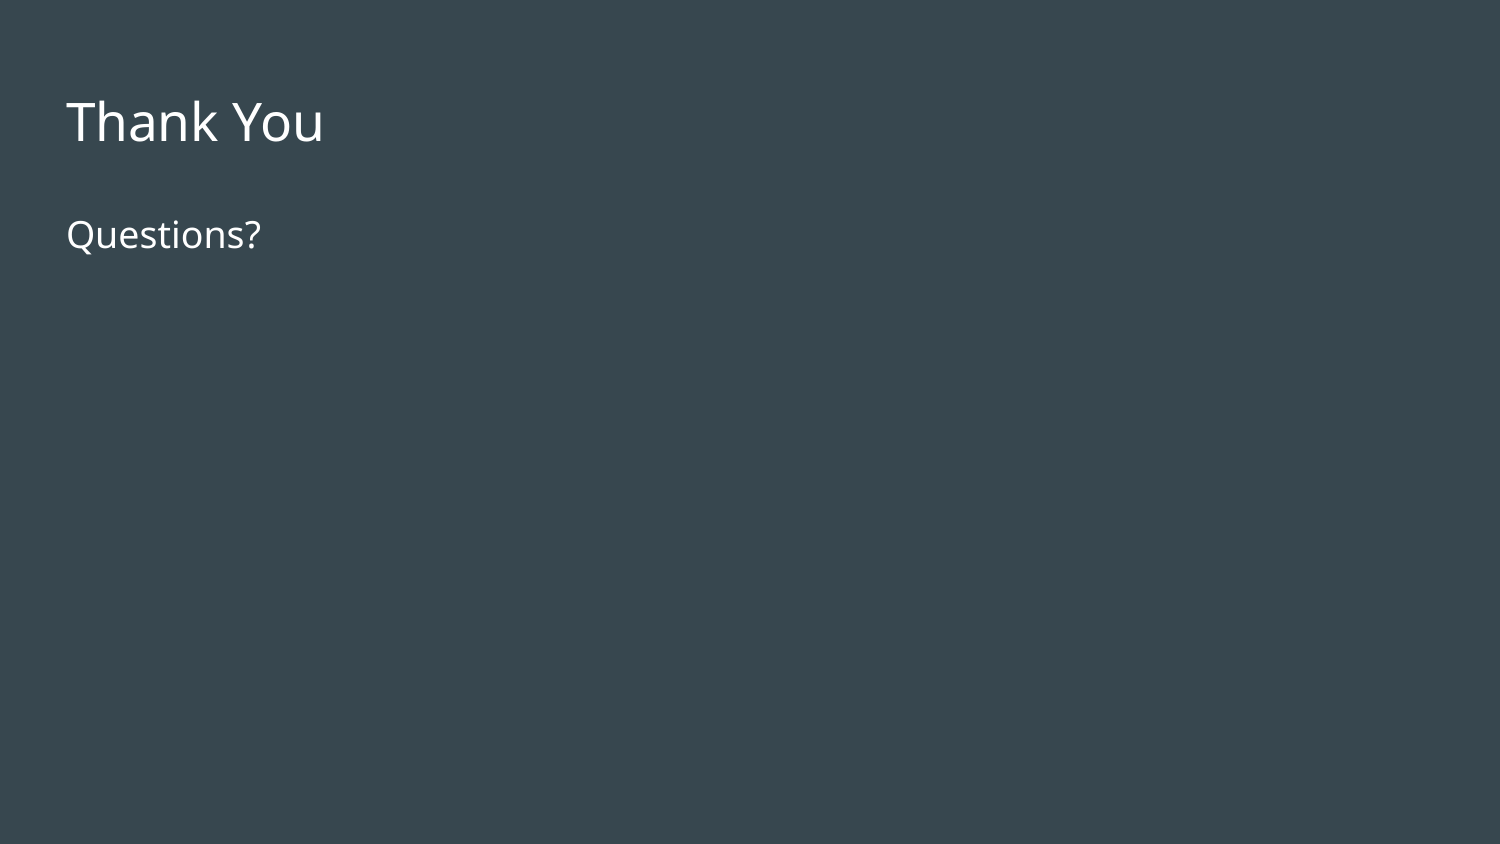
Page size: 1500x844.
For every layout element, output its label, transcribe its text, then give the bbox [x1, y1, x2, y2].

title Thank You [51, 72, 1449, 167]
list Questions? [51, 189, 1449, 750]
